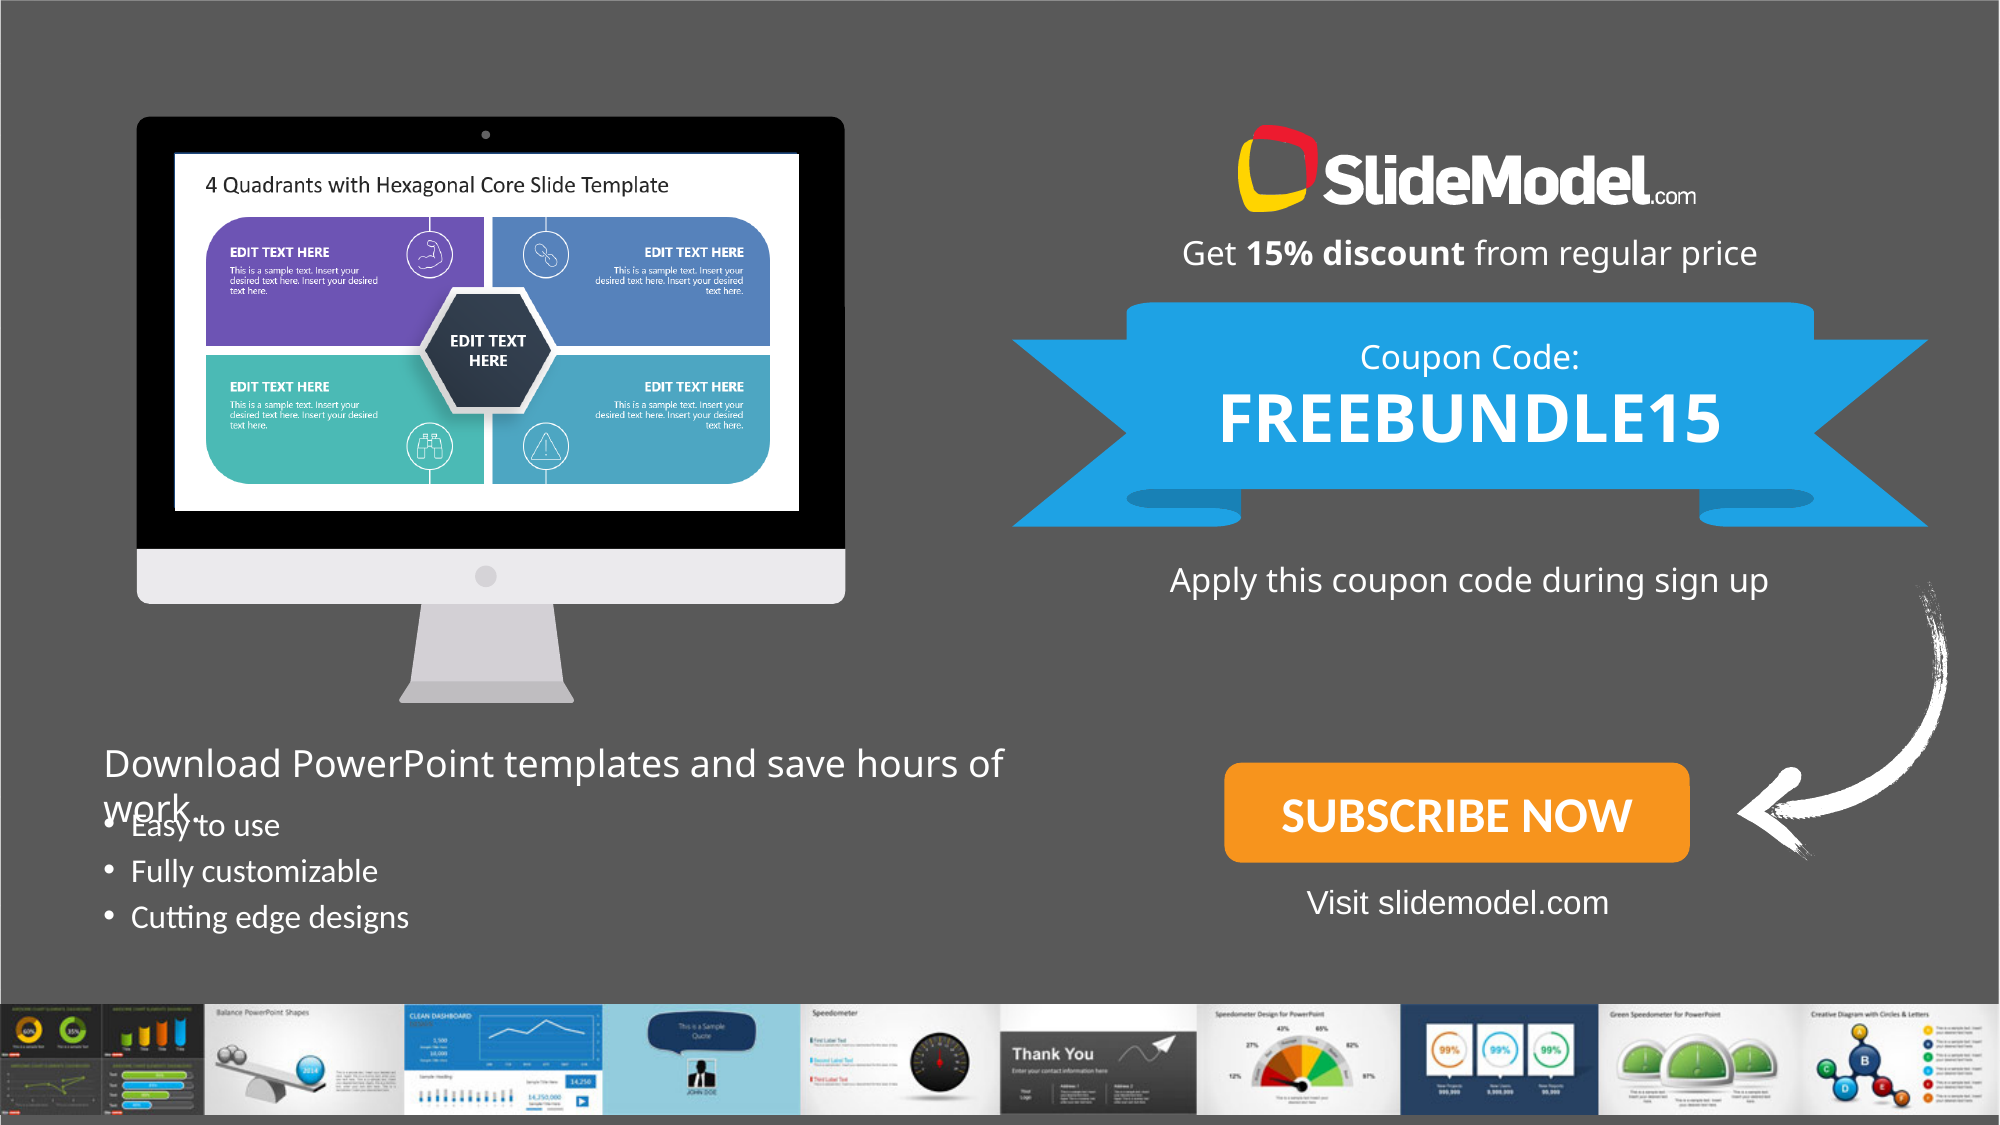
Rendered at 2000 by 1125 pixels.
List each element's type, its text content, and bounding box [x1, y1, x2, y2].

text_box SUBSCRIBE NOW [1222, 760, 1692, 865]
text_box [1928, 587, 1937, 601]
text_box Apply this coupon code during sign up [1129, 551, 1811, 607]
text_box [136, 116, 846, 704]
text_box Download PowerPoint templates and save hours of work. [88, 732, 1059, 838]
text_box Coupon Code: FREEBUNDLE15 [1173, 328, 1768, 464]
text_box [1010, 300, 1931, 529]
text_box [1736, 594, 1949, 861]
text_box Get 15% discount from regular price [1058, 225, 1883, 280]
text_box Visit slidemodel.com [1247, 874, 1669, 928]
picture [0, 1003, 1999, 1116]
picture [174, 154, 799, 511]
text_box [0, 0, 2000, 1003]
text_box Easy to use Fully customizable Cutting edge designs [88, 838, 863, 943]
picture [1237, 125, 1696, 213]
